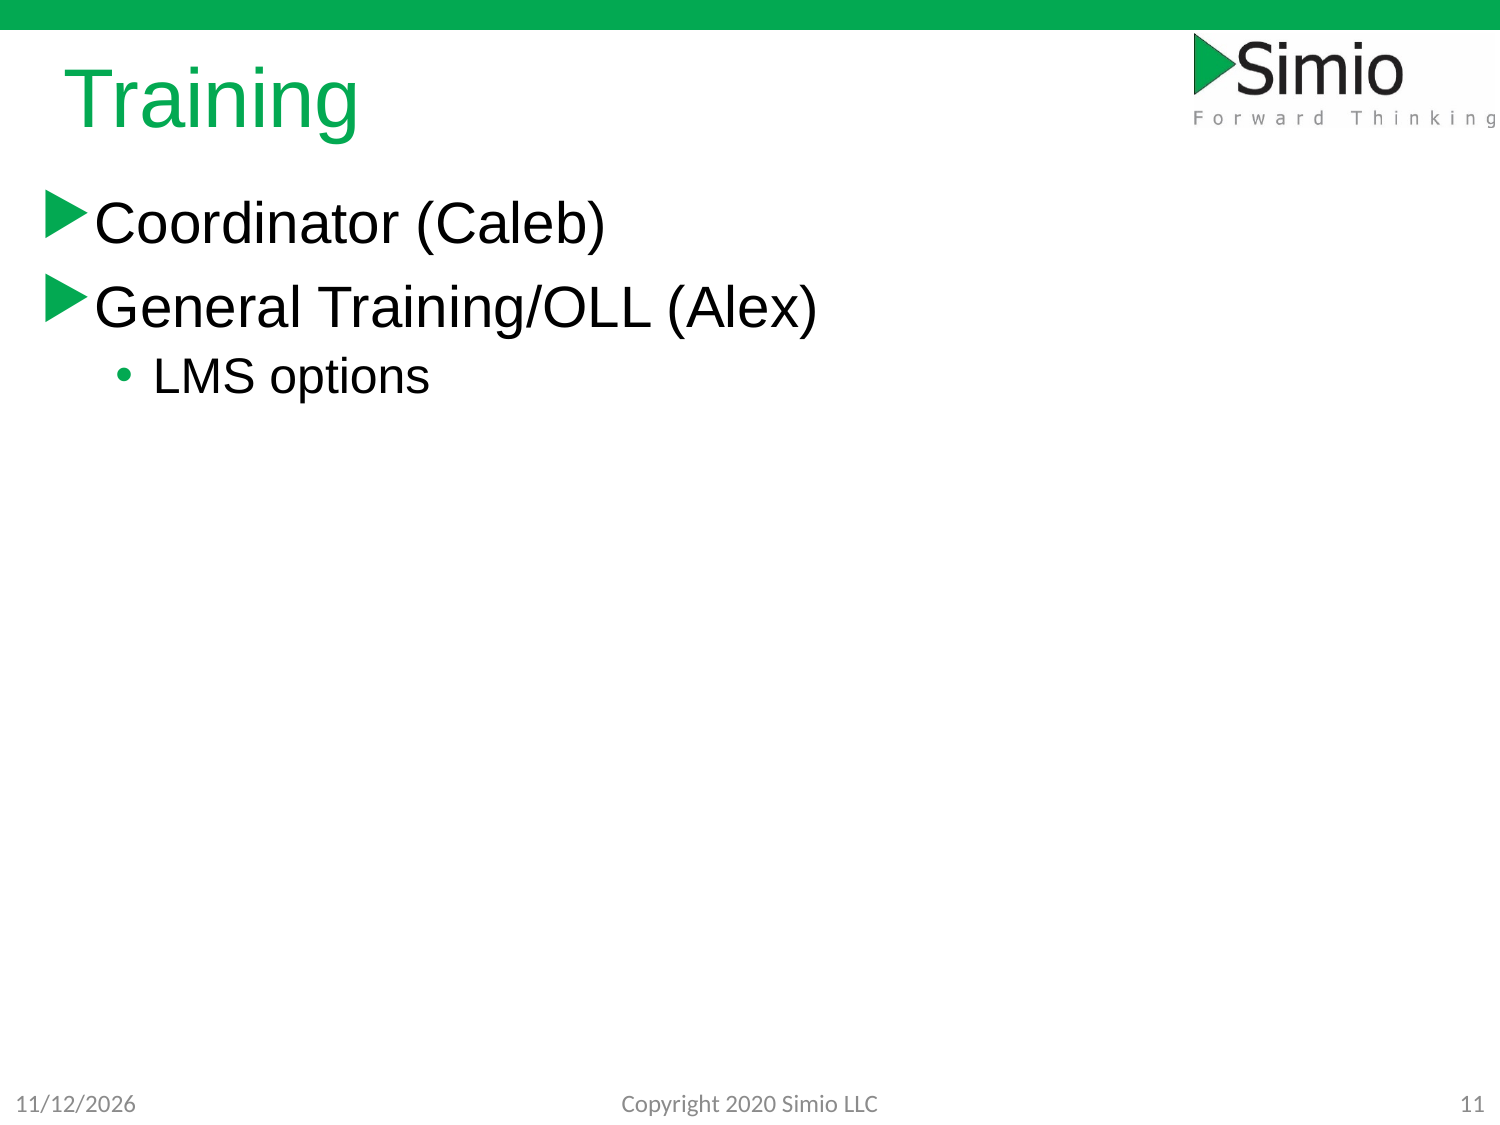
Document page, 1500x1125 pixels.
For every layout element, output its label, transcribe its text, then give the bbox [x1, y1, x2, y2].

picture [1194, 33, 1495, 128]
list Coordinator (Caleb) General Training/OLL (Alex) LMS options [25, 186, 1475, 1065]
title Training [25, 38, 1196, 162]
